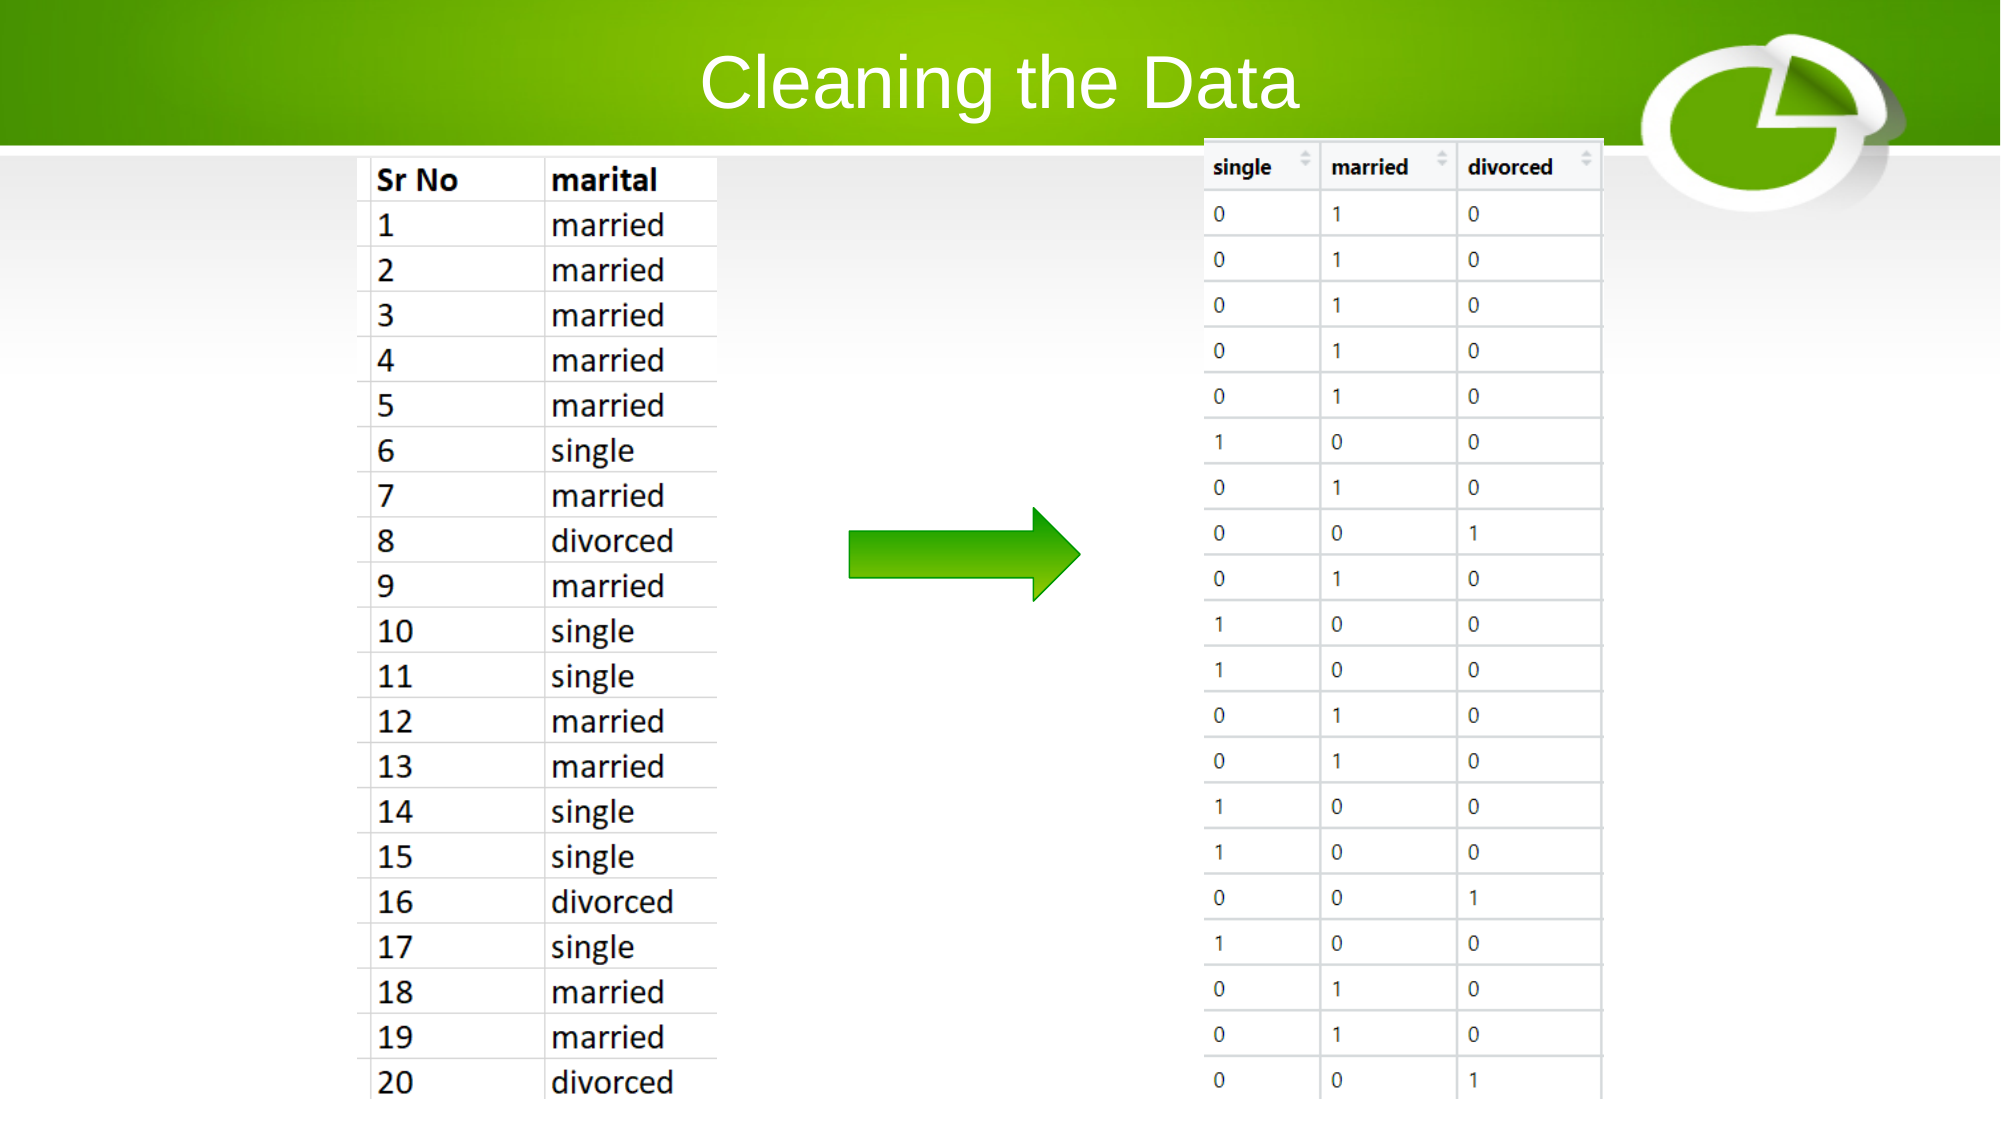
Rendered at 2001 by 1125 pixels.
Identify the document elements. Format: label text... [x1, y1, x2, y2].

text_box [849, 507, 1081, 602]
picture [0, 0, 2001, 1125]
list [357, 158, 717, 1099]
title Cleaning the Data [99, 30, 1901, 127]
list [1204, 138, 1604, 1099]
